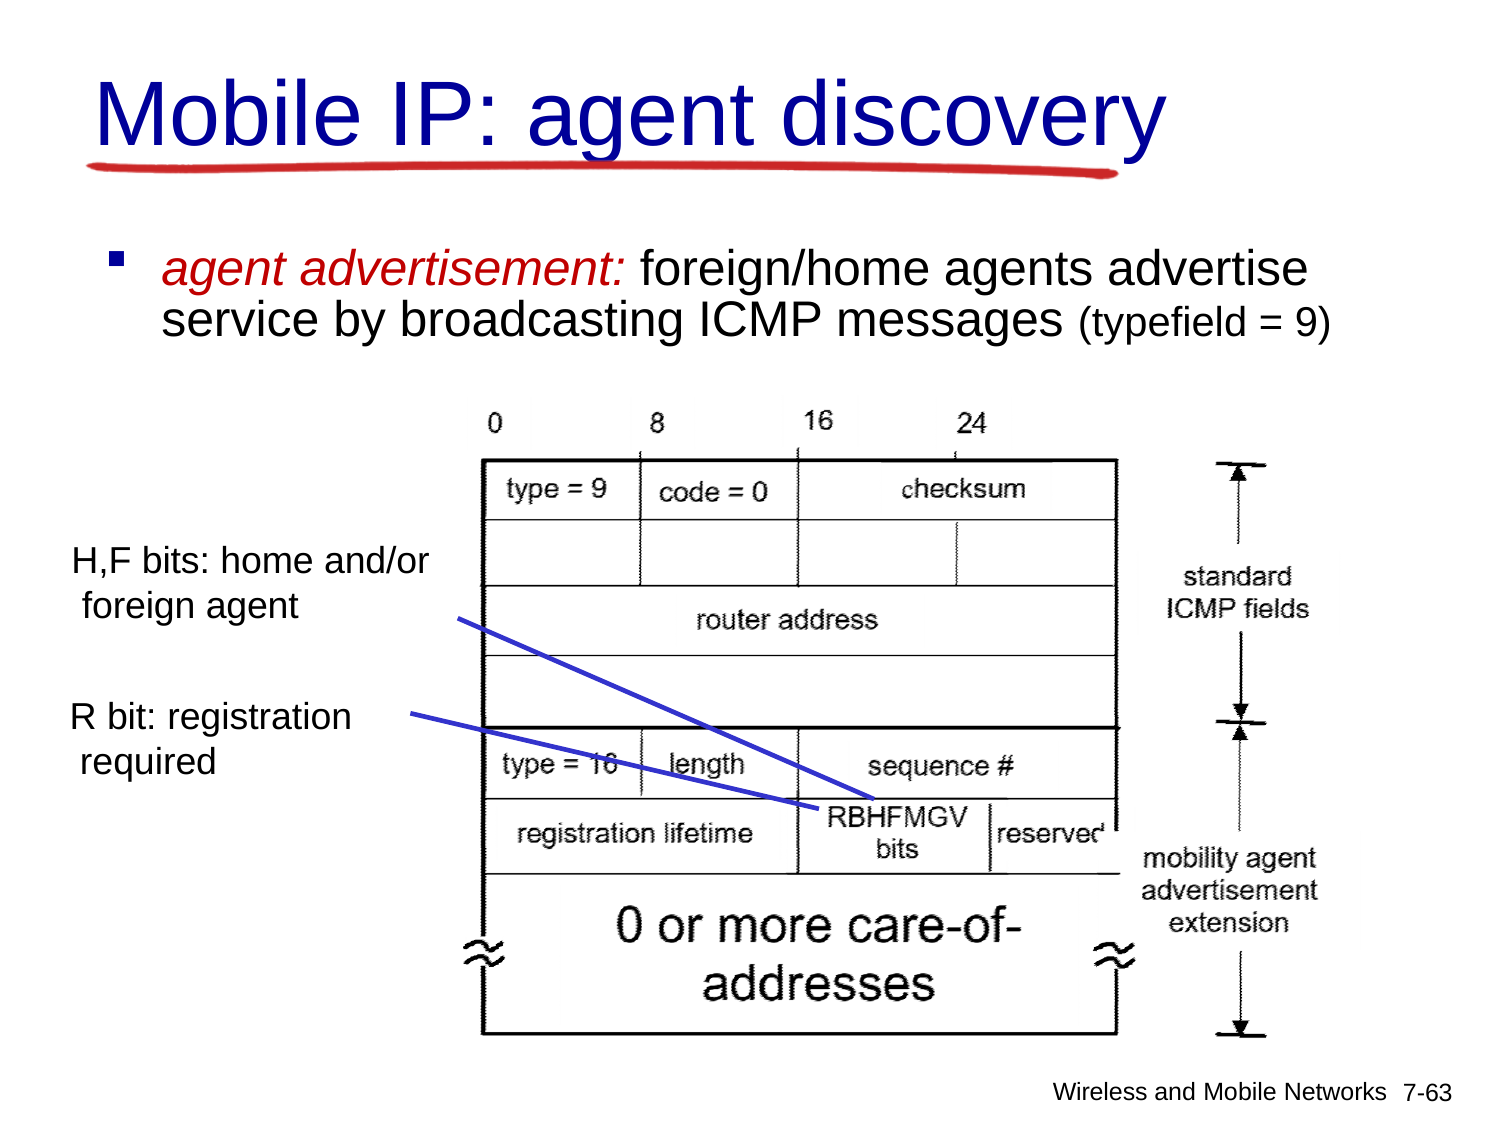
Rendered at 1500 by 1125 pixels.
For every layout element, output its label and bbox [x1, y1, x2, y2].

text_box [81, 156, 1131, 185]
footer [1050, 1075, 1391, 1125]
slide_number [1400, 1077, 1458, 1125]
text_box [67, 394, 1361, 1043]
title [91, 52, 1170, 243]
text_box [102, 233, 1335, 347]
